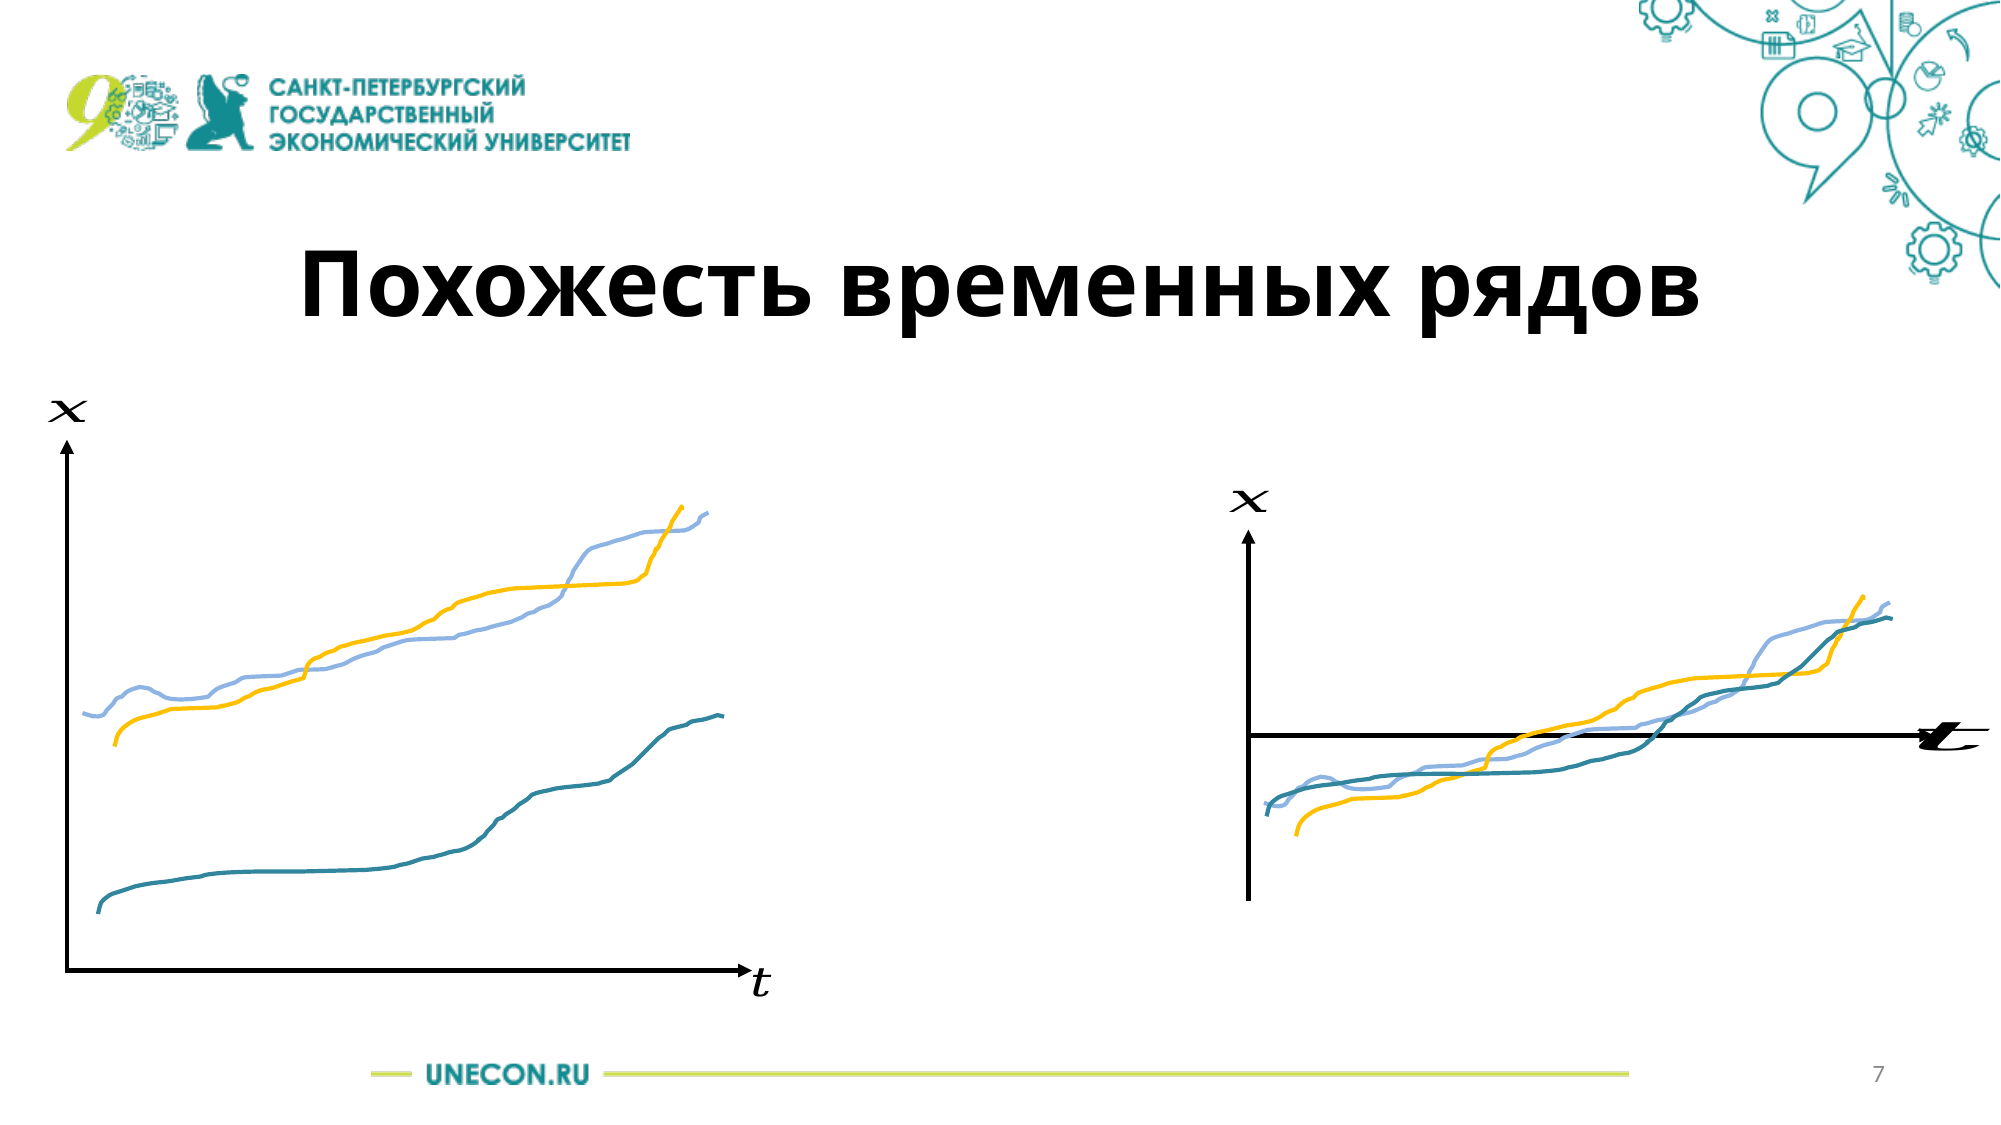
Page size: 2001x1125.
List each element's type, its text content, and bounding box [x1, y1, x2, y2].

text_box [1293, 776, 1463, 837]
text_box [308, 589, 568, 672]
title Похожесть временных рядов [100, 196, 1901, 363]
text_box [112, 504, 685, 748]
picture [1638, 0, 2000, 299]
slide_number 7 [1433, 1042, 1900, 1103]
text_box [1475, 650, 1740, 735]
picture [66, 73, 630, 151]
text_box [1264, 746, 1647, 817]
text_box [95, 713, 725, 915]
text_box [1589, 594, 1866, 714]
text_box [1524, 615, 1894, 735]
text_box [1851, 600, 1891, 623]
text_box [81, 560, 559, 719]
text_box [1294, 746, 1486, 789]
text_box [1263, 800, 1270, 806]
text_box [1351, 777, 1409, 792]
picture [371, 1062, 1629, 1085]
text_box [669, 510, 710, 534]
